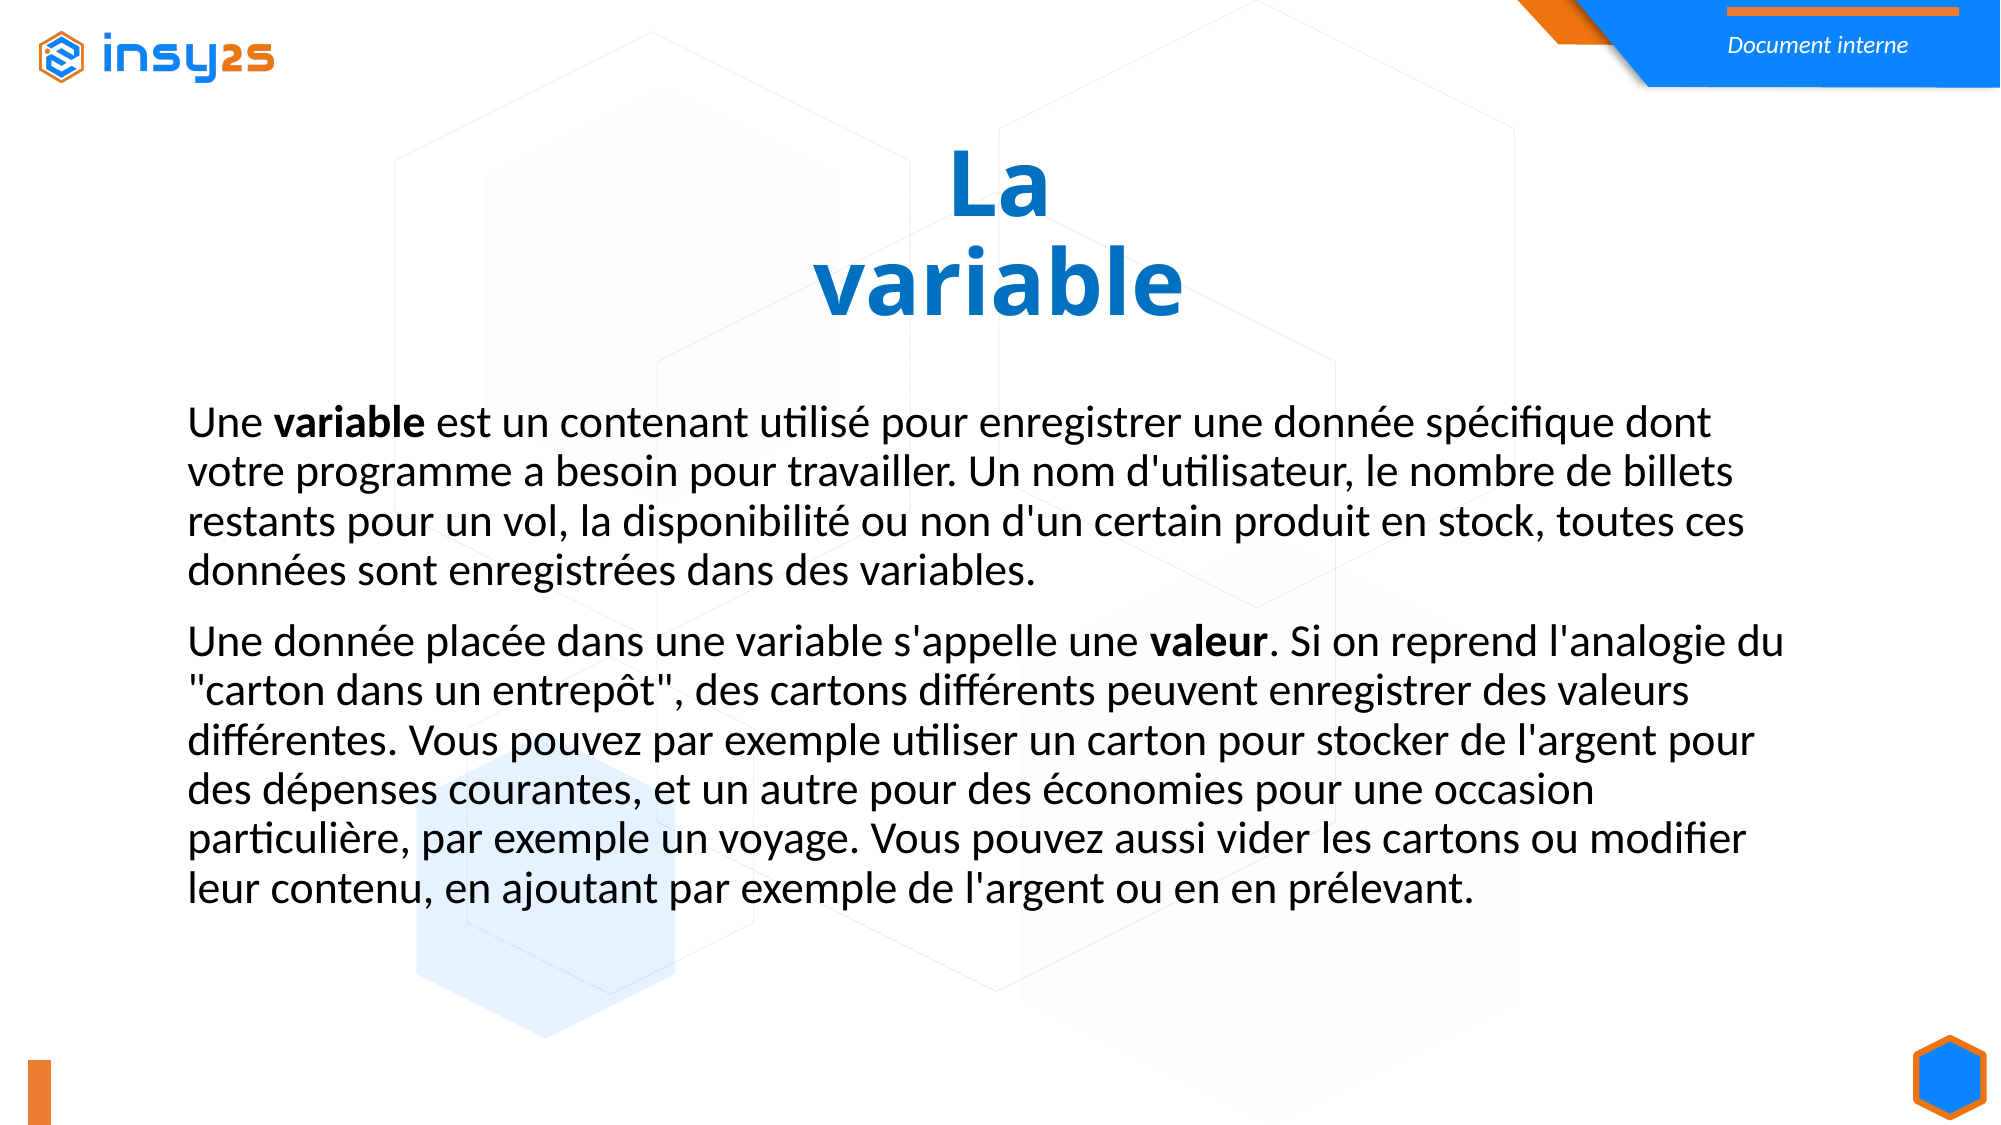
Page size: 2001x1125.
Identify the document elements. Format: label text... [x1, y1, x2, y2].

title La variable [763, 169, 1237, 304]
picture [39, 31, 274, 83]
list Une variable est un contenant utilisé pour enregistrer une donnée spécifique dont votre programme a besoin pour travailler. Un nom d'utilisateur, le nombre de billets restants pour un vol, la disponibilité ou non d'un certain produit en stock, toutes ces données sont enregistrées dans des variables. Une donnée placée dans une variable s'appelle une valeur. Si on reprend l'analogie du "carton dans un entrepôt", des cartons différents peuvent enregistrer des valeurs différentes. Vous pouvez par exemple utiliser un carton pour stocker de l'argent pour des dépenses courantes, et un autre pour des économies pour une occasion particulière, par exemple un voyage. Vous pouvez aussi vider les cartons ou modifier leur contenu, en ajoutant par exemple de l'argent ou en en prélevant. [172, 390, 1830, 935]
